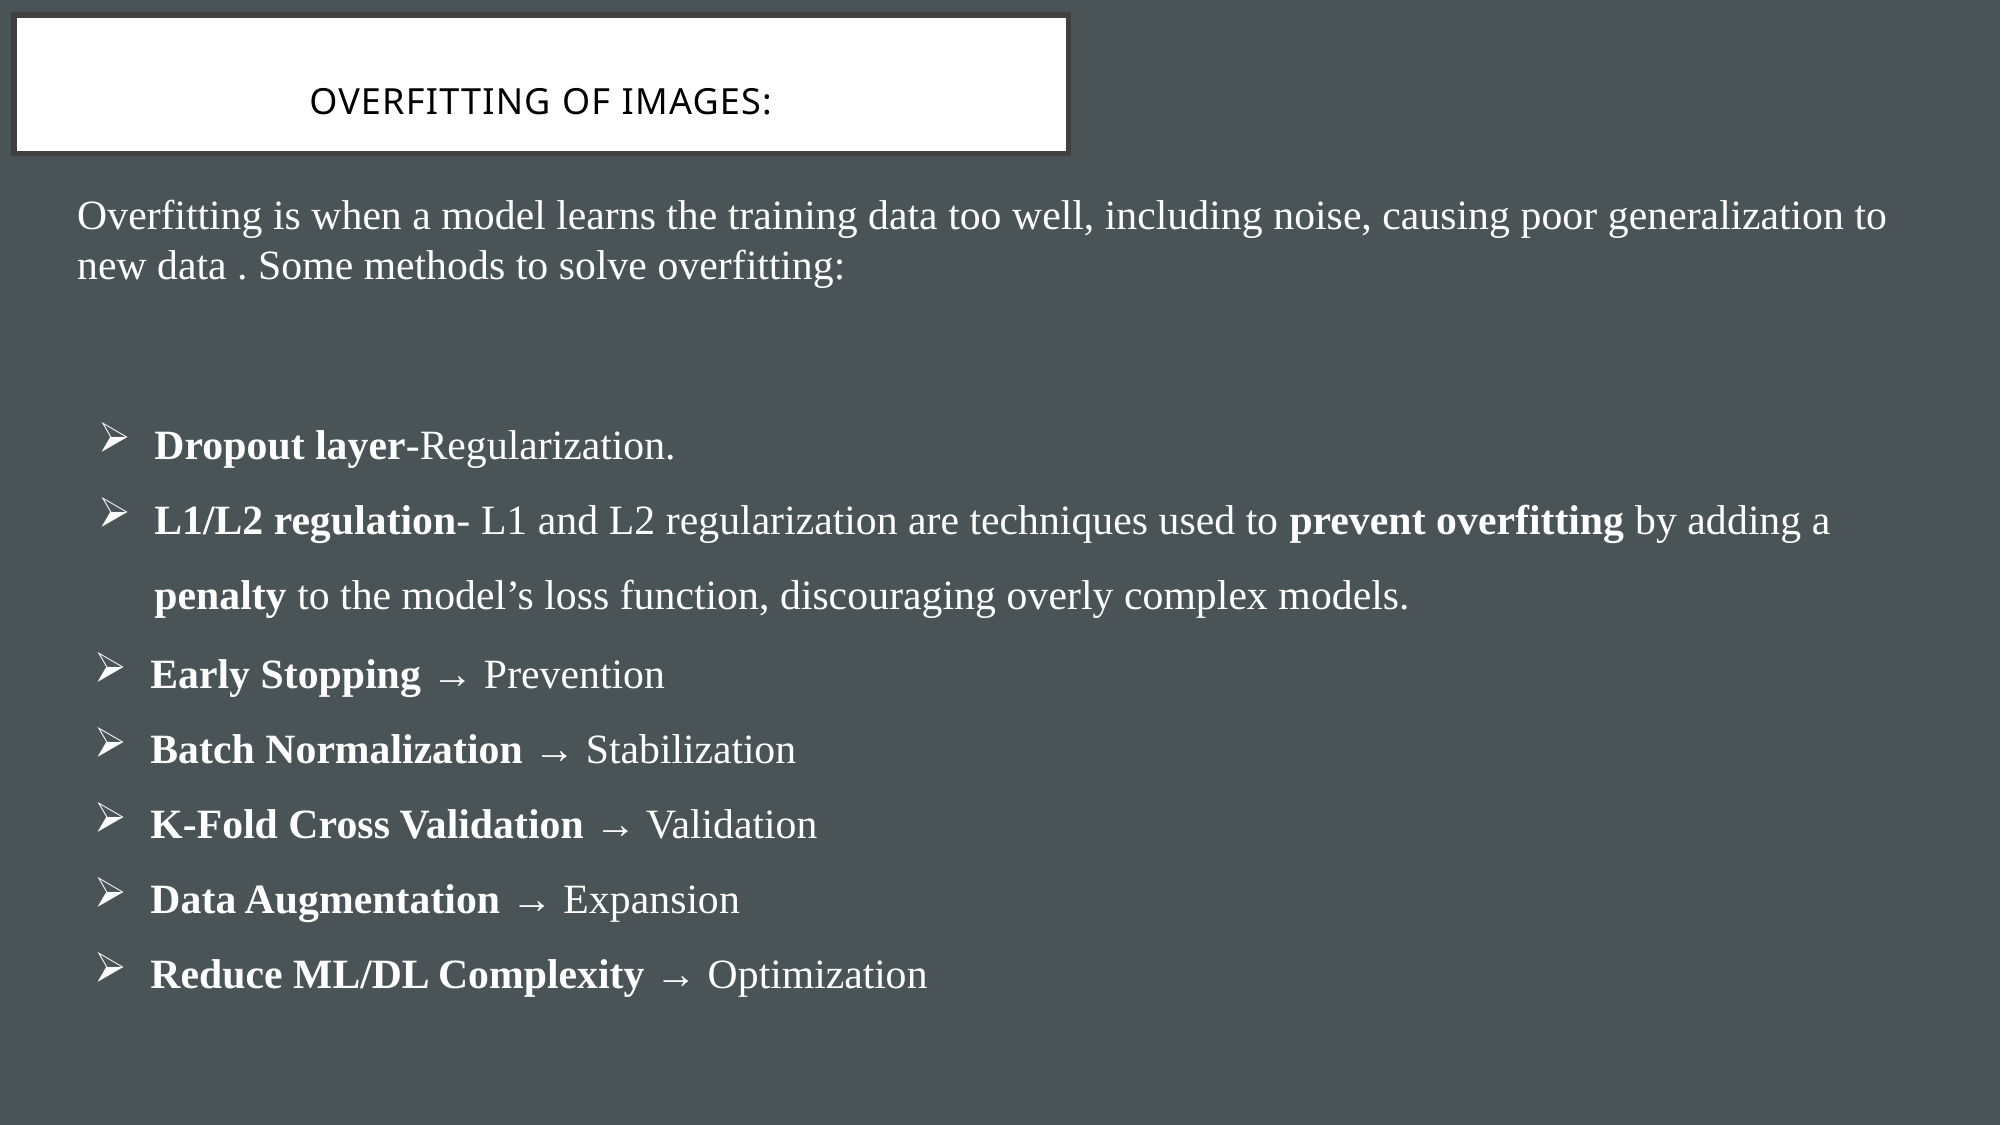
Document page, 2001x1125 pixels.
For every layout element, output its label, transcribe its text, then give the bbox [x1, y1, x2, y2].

text_box Early Stopping → Prevention Batch Normalization → Stabilization K-Fold Cross Validation → Validation Data Augmentation → Expansion Reduce ML/DL Complexity → Optimization [79, 564, 944, 1055]
text_box Overfitting is when a model learns the training data too well, including noise, causing poor generalization to new data . Some methods to solve overfitting: [62, 180, 1970, 296]
title Overfitting of images: [11, 12, 1071, 156]
text_box Dropout layer-Regularization. L1/L2 regulation- L1 and L2 regularization are techniques used to prevent overfitting by adding a penalty to the model’s loss function, discouraging overly complex models. [83, 385, 1970, 750]
